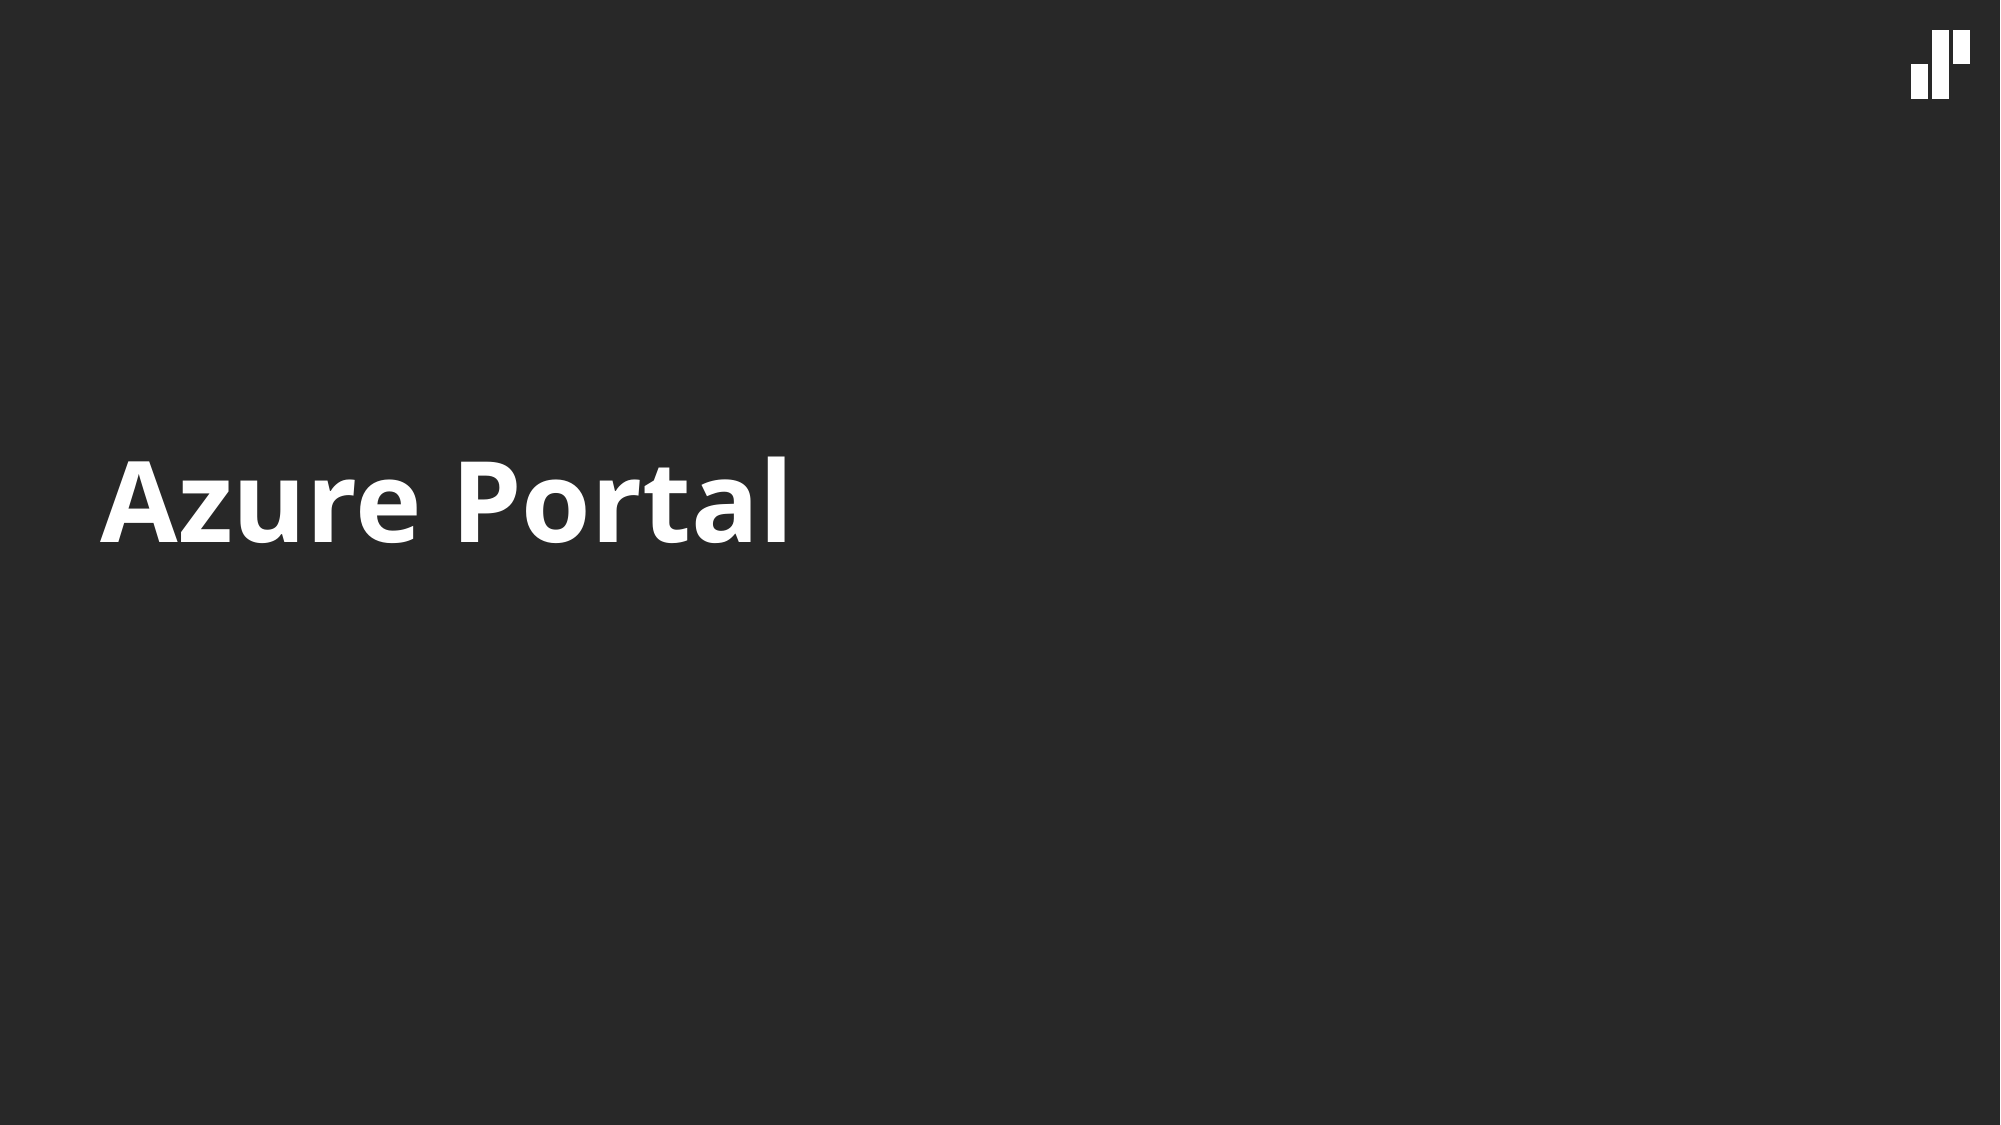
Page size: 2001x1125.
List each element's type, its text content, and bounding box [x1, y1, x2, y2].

title Azure Portal [100, 286, 1861, 564]
